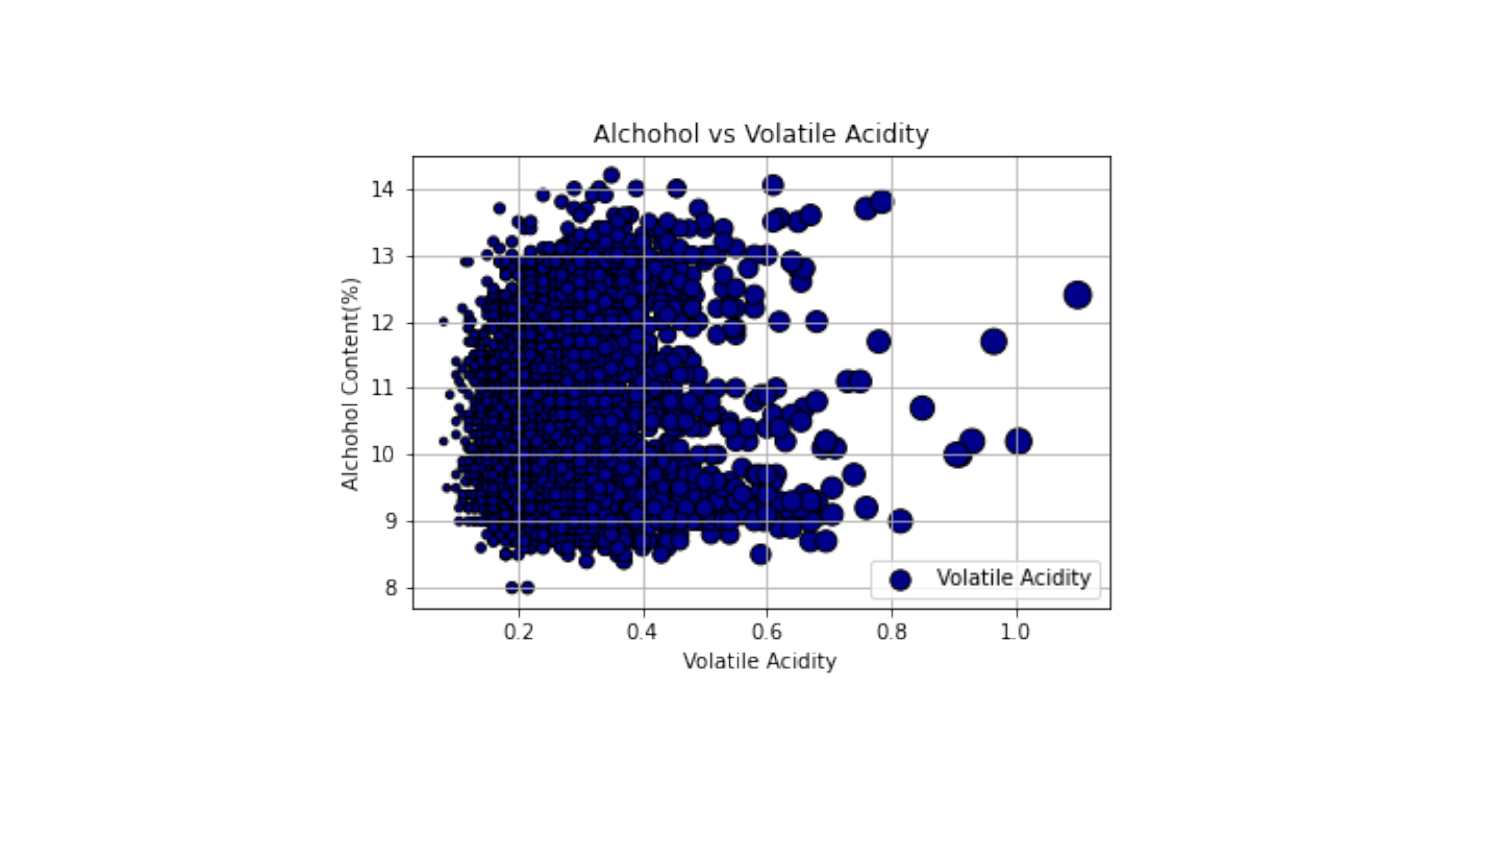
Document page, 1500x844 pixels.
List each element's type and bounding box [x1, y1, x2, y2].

picture [299, 83, 1201, 685]
